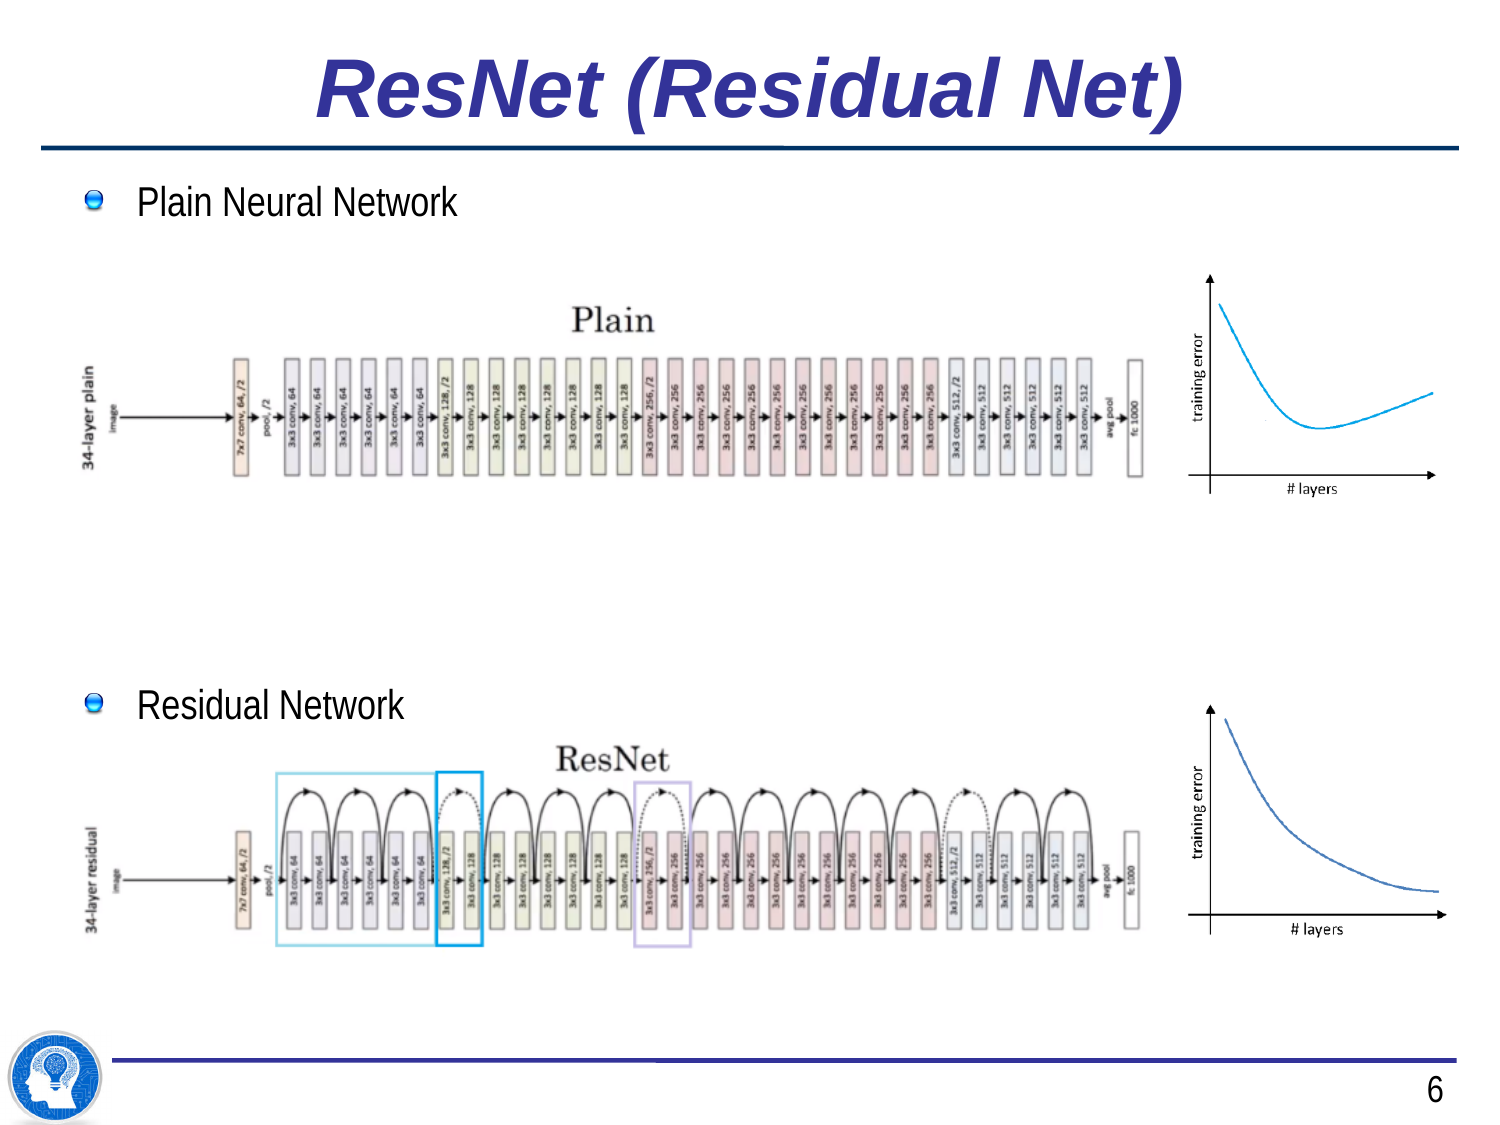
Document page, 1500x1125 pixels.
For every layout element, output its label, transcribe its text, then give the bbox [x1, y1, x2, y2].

picture [80, 689, 107, 716]
picture [65, 736, 1153, 958]
picture [80, 186, 107, 213]
list Plain Neural Network [65, 167, 1399, 264]
picture [0, 1030, 112, 1125]
text_box Residual Network [65, 670, 1399, 766]
picture [1180, 264, 1449, 501]
picture [1178, 695, 1466, 946]
slide_number 6 [1146, 1070, 1460, 1118]
picture [53, 294, 1157, 495]
title ResNet (Residual Net) [40, 30, 1460, 142]
